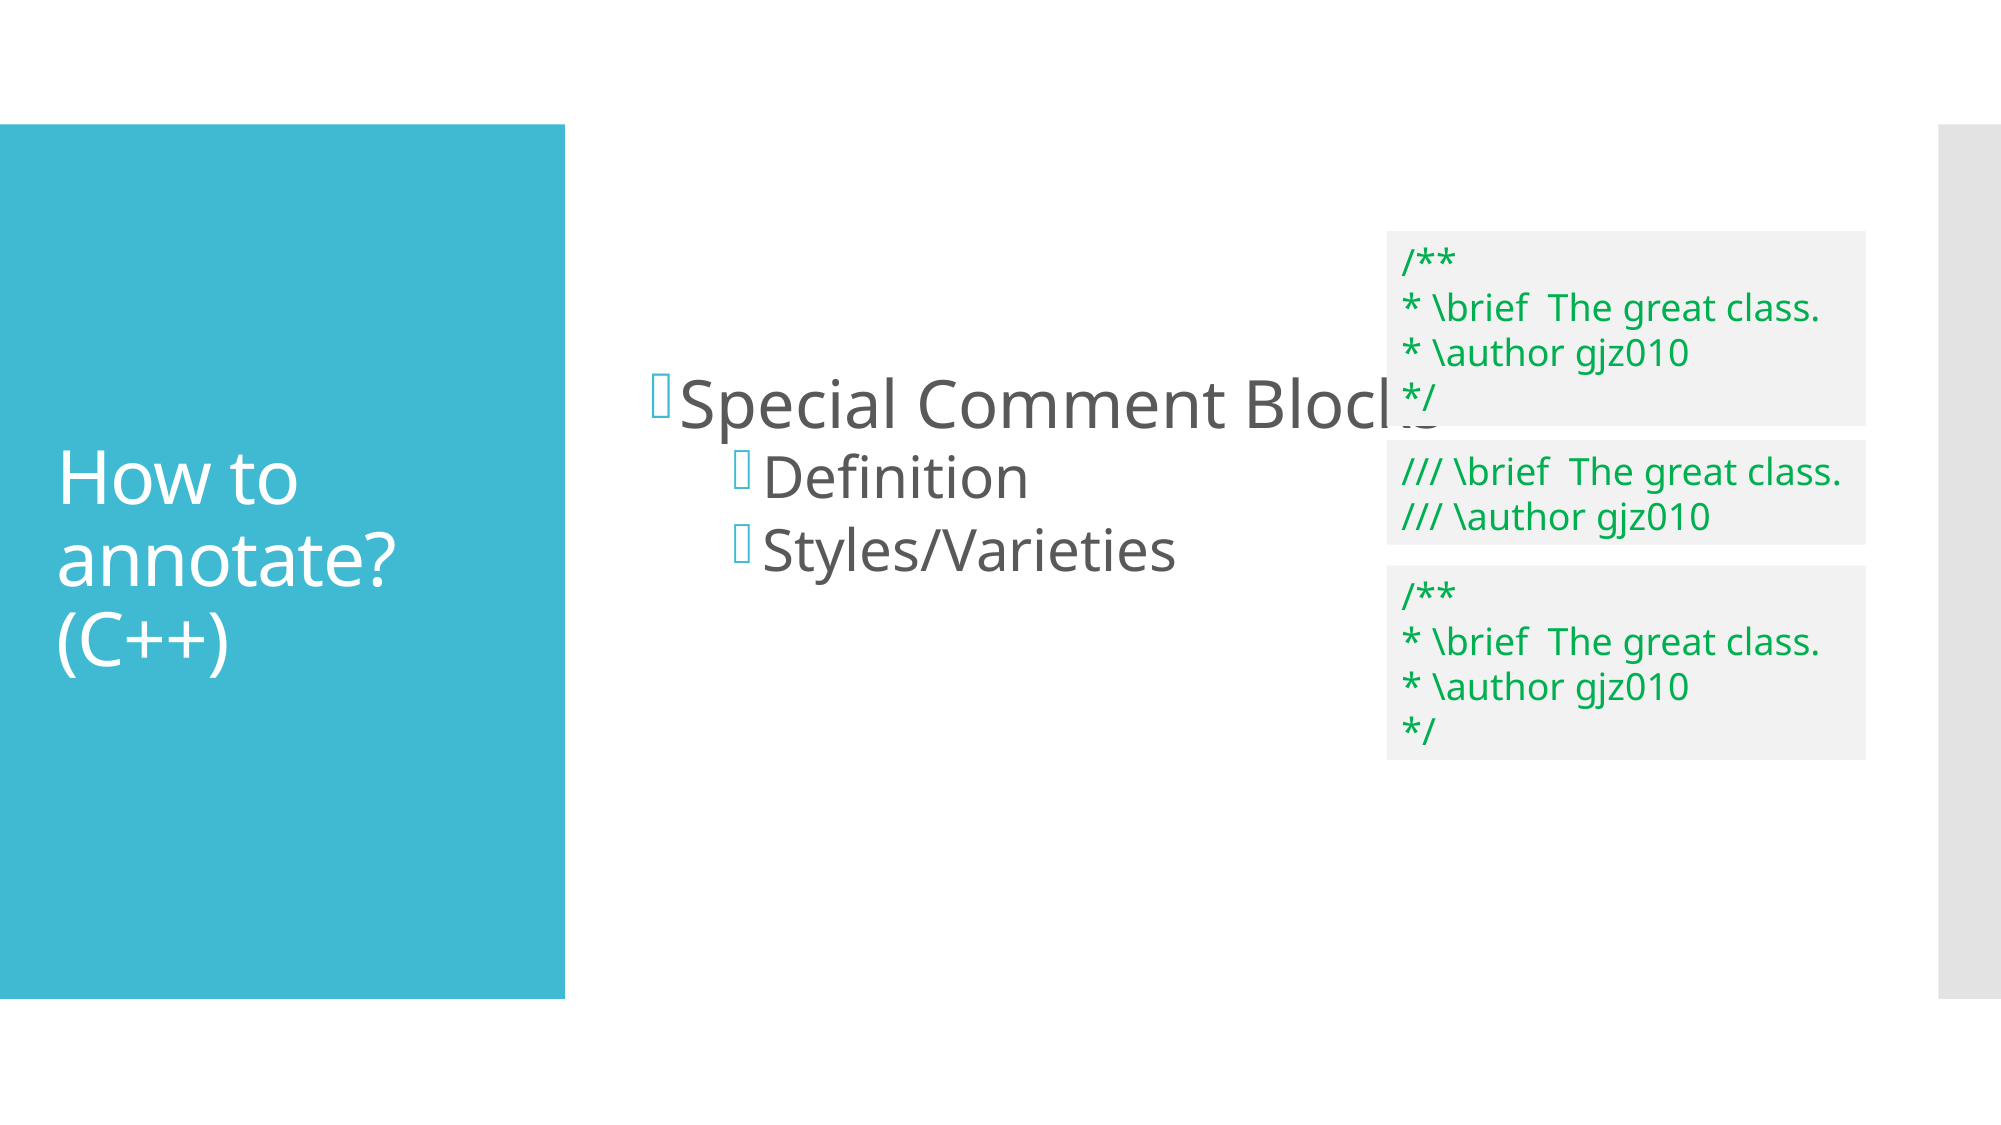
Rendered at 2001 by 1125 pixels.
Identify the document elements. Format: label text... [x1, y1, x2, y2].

text_box /** * \brief The great class. * \author gjz010 */ [1386, 565, 1866, 761]
text_box /** * \brief The great class. * \author gjz010 */ [1386, 231, 1866, 426]
text_box /// \brief The great class. /// \author gjz010 [1386, 440, 1866, 545]
list Special Comment Blocks Definition Styles/Varieties [634, 141, 1835, 982]
title How to annotate? (C++) [41, 184, 525, 940]
